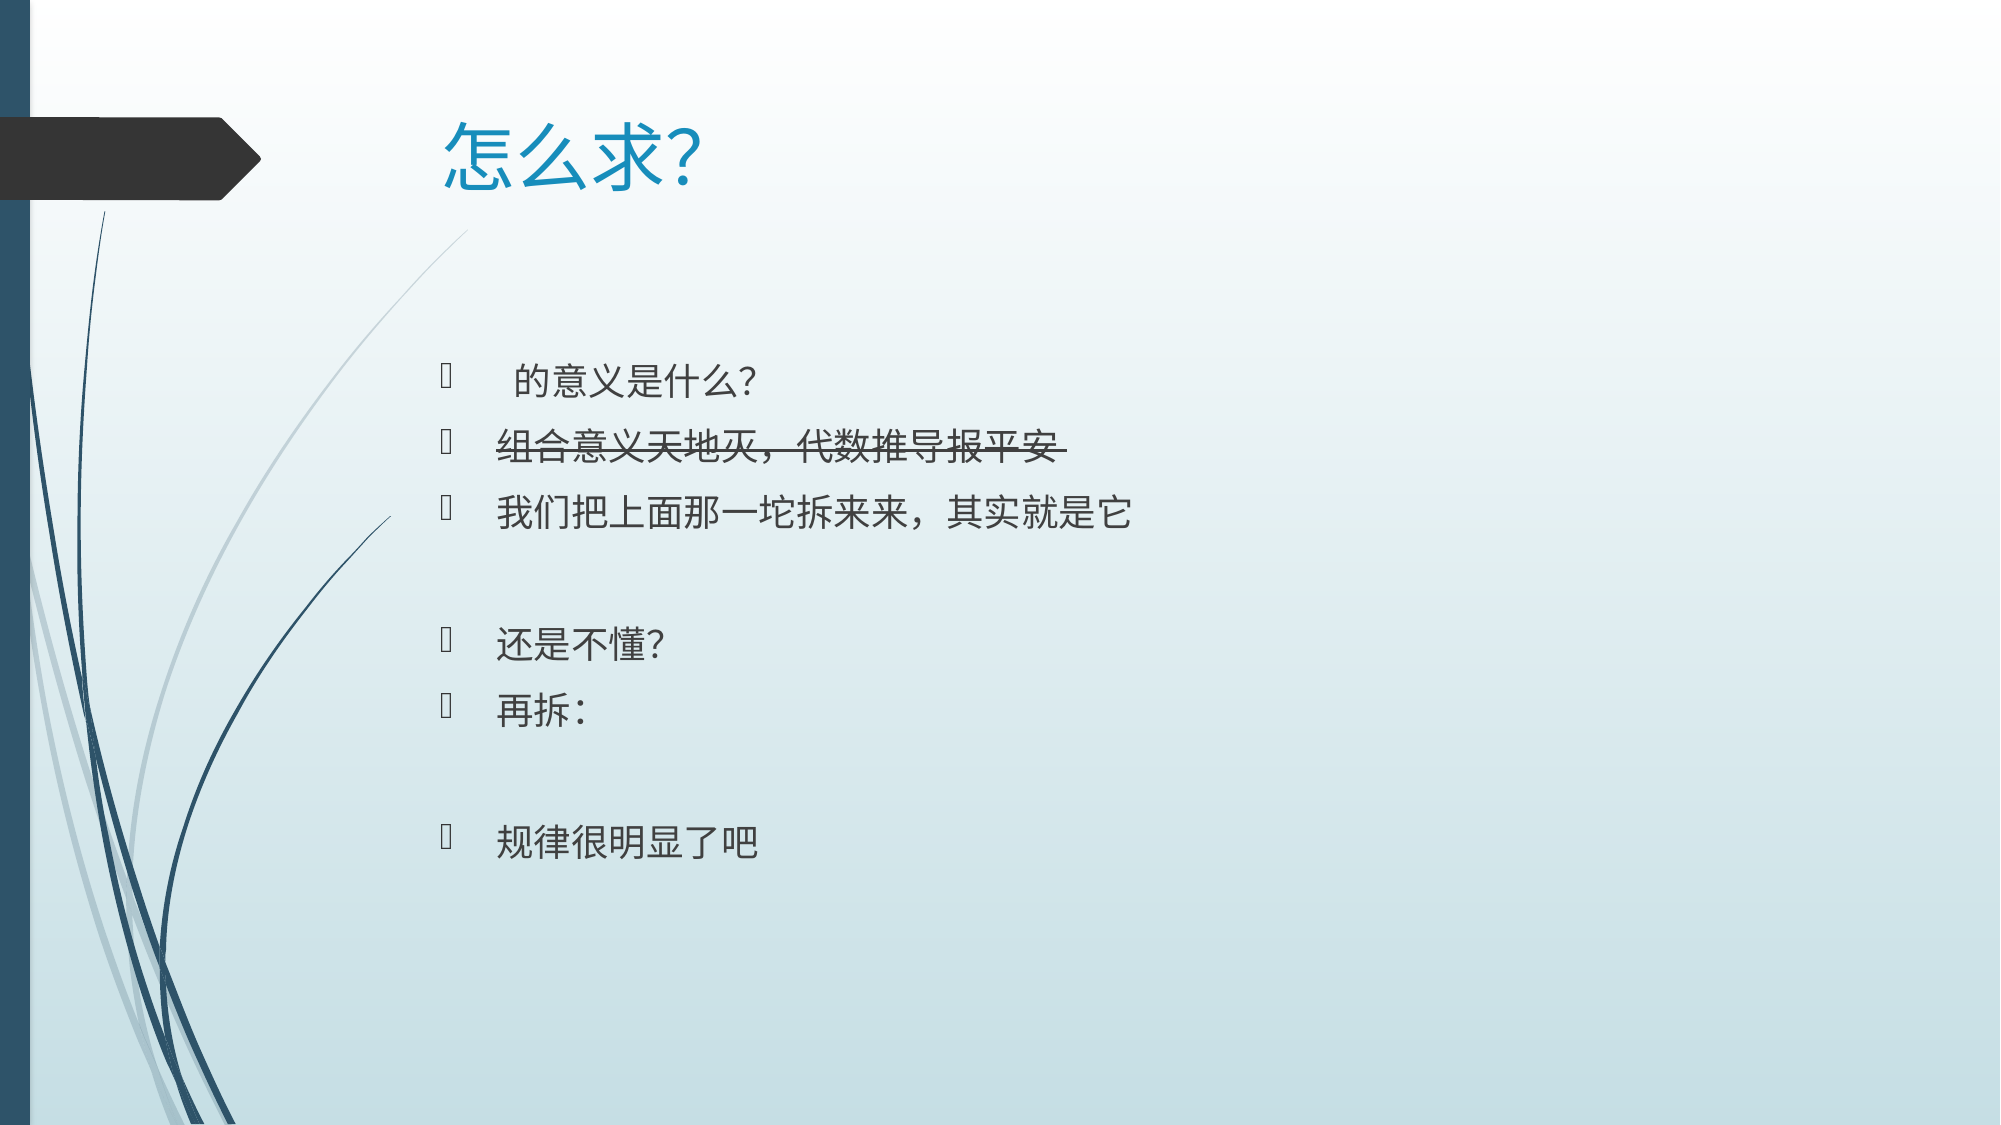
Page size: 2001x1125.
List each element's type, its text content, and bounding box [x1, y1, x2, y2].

title 怎么求？ [425, 102, 1888, 313]
